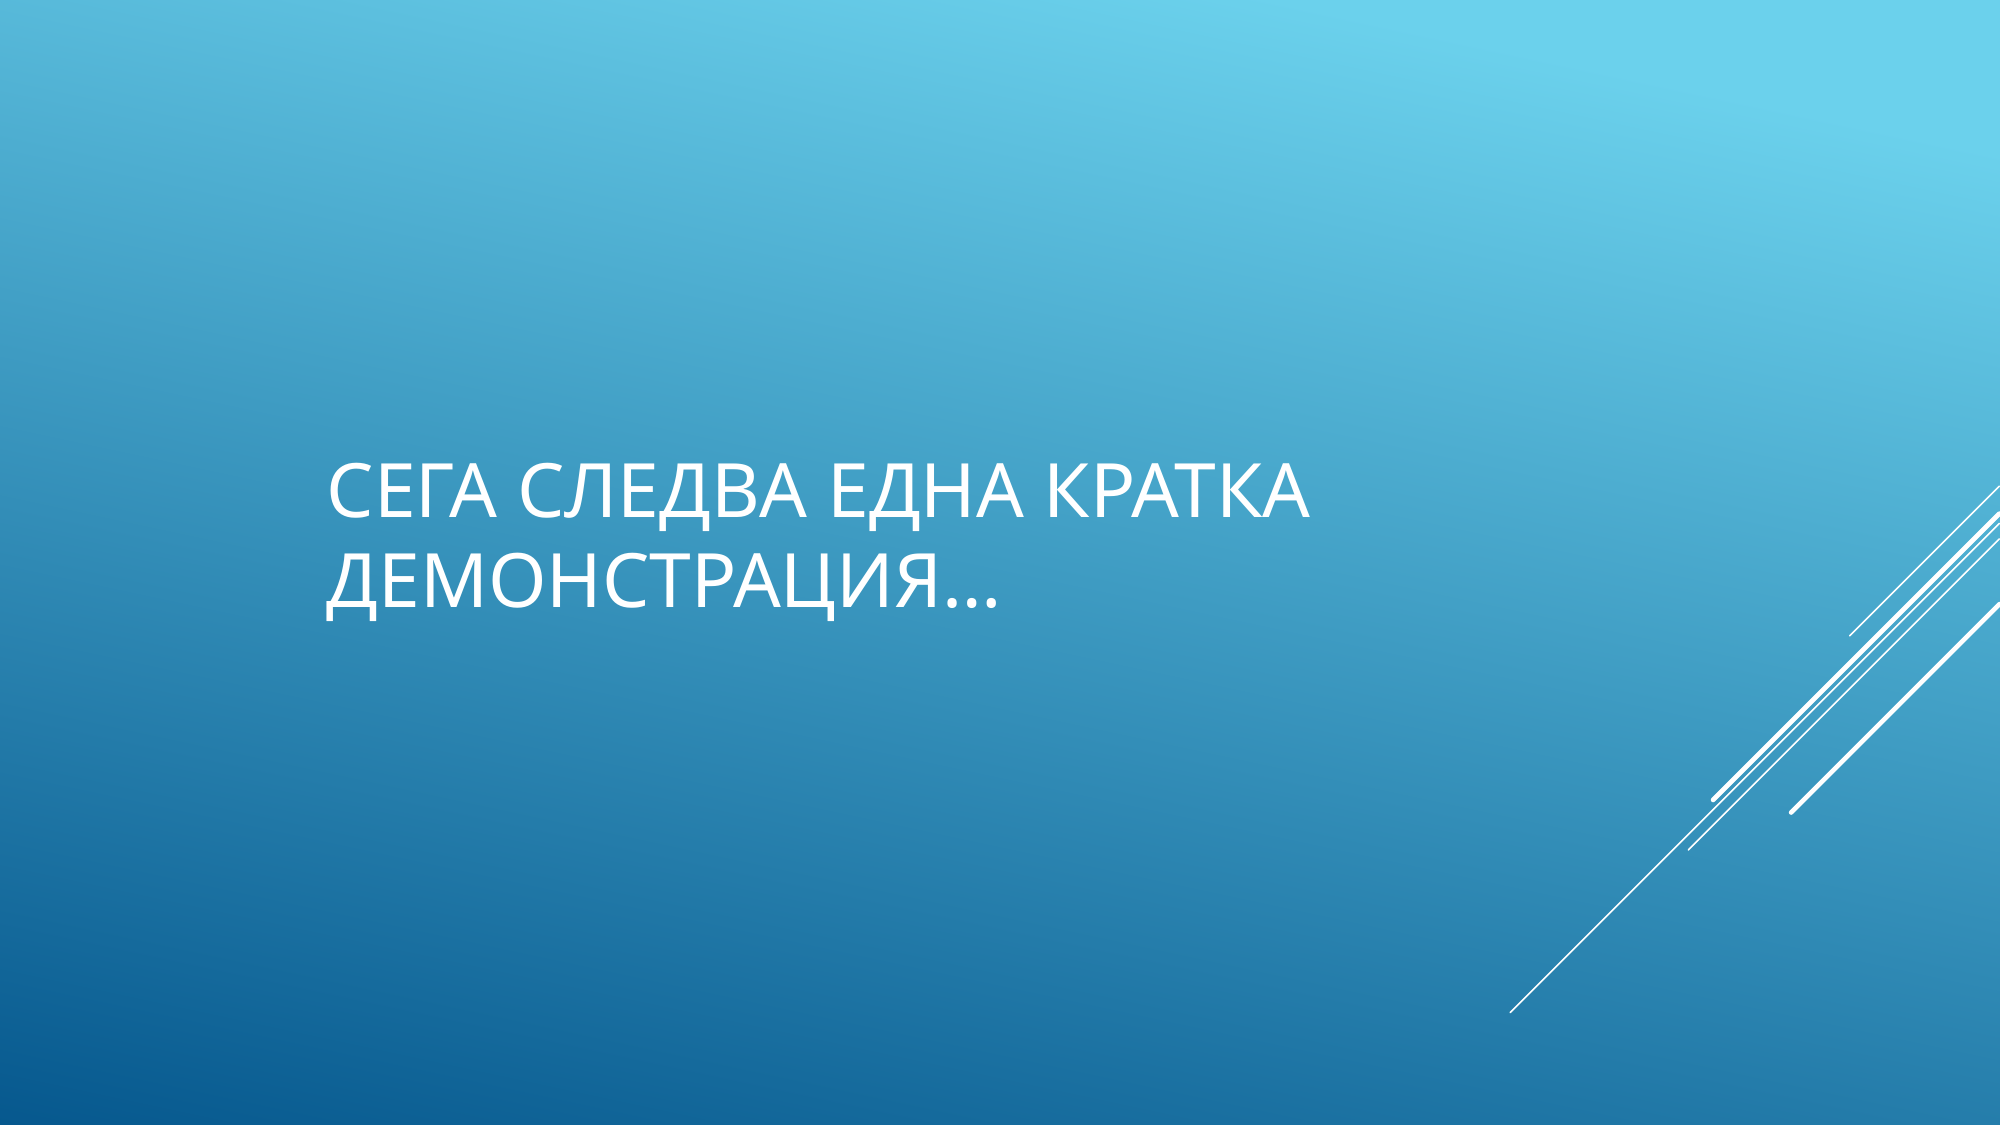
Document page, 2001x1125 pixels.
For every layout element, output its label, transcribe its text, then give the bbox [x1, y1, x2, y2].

title Сега следва една кратка демонстрация… [311, 409, 1712, 657]
